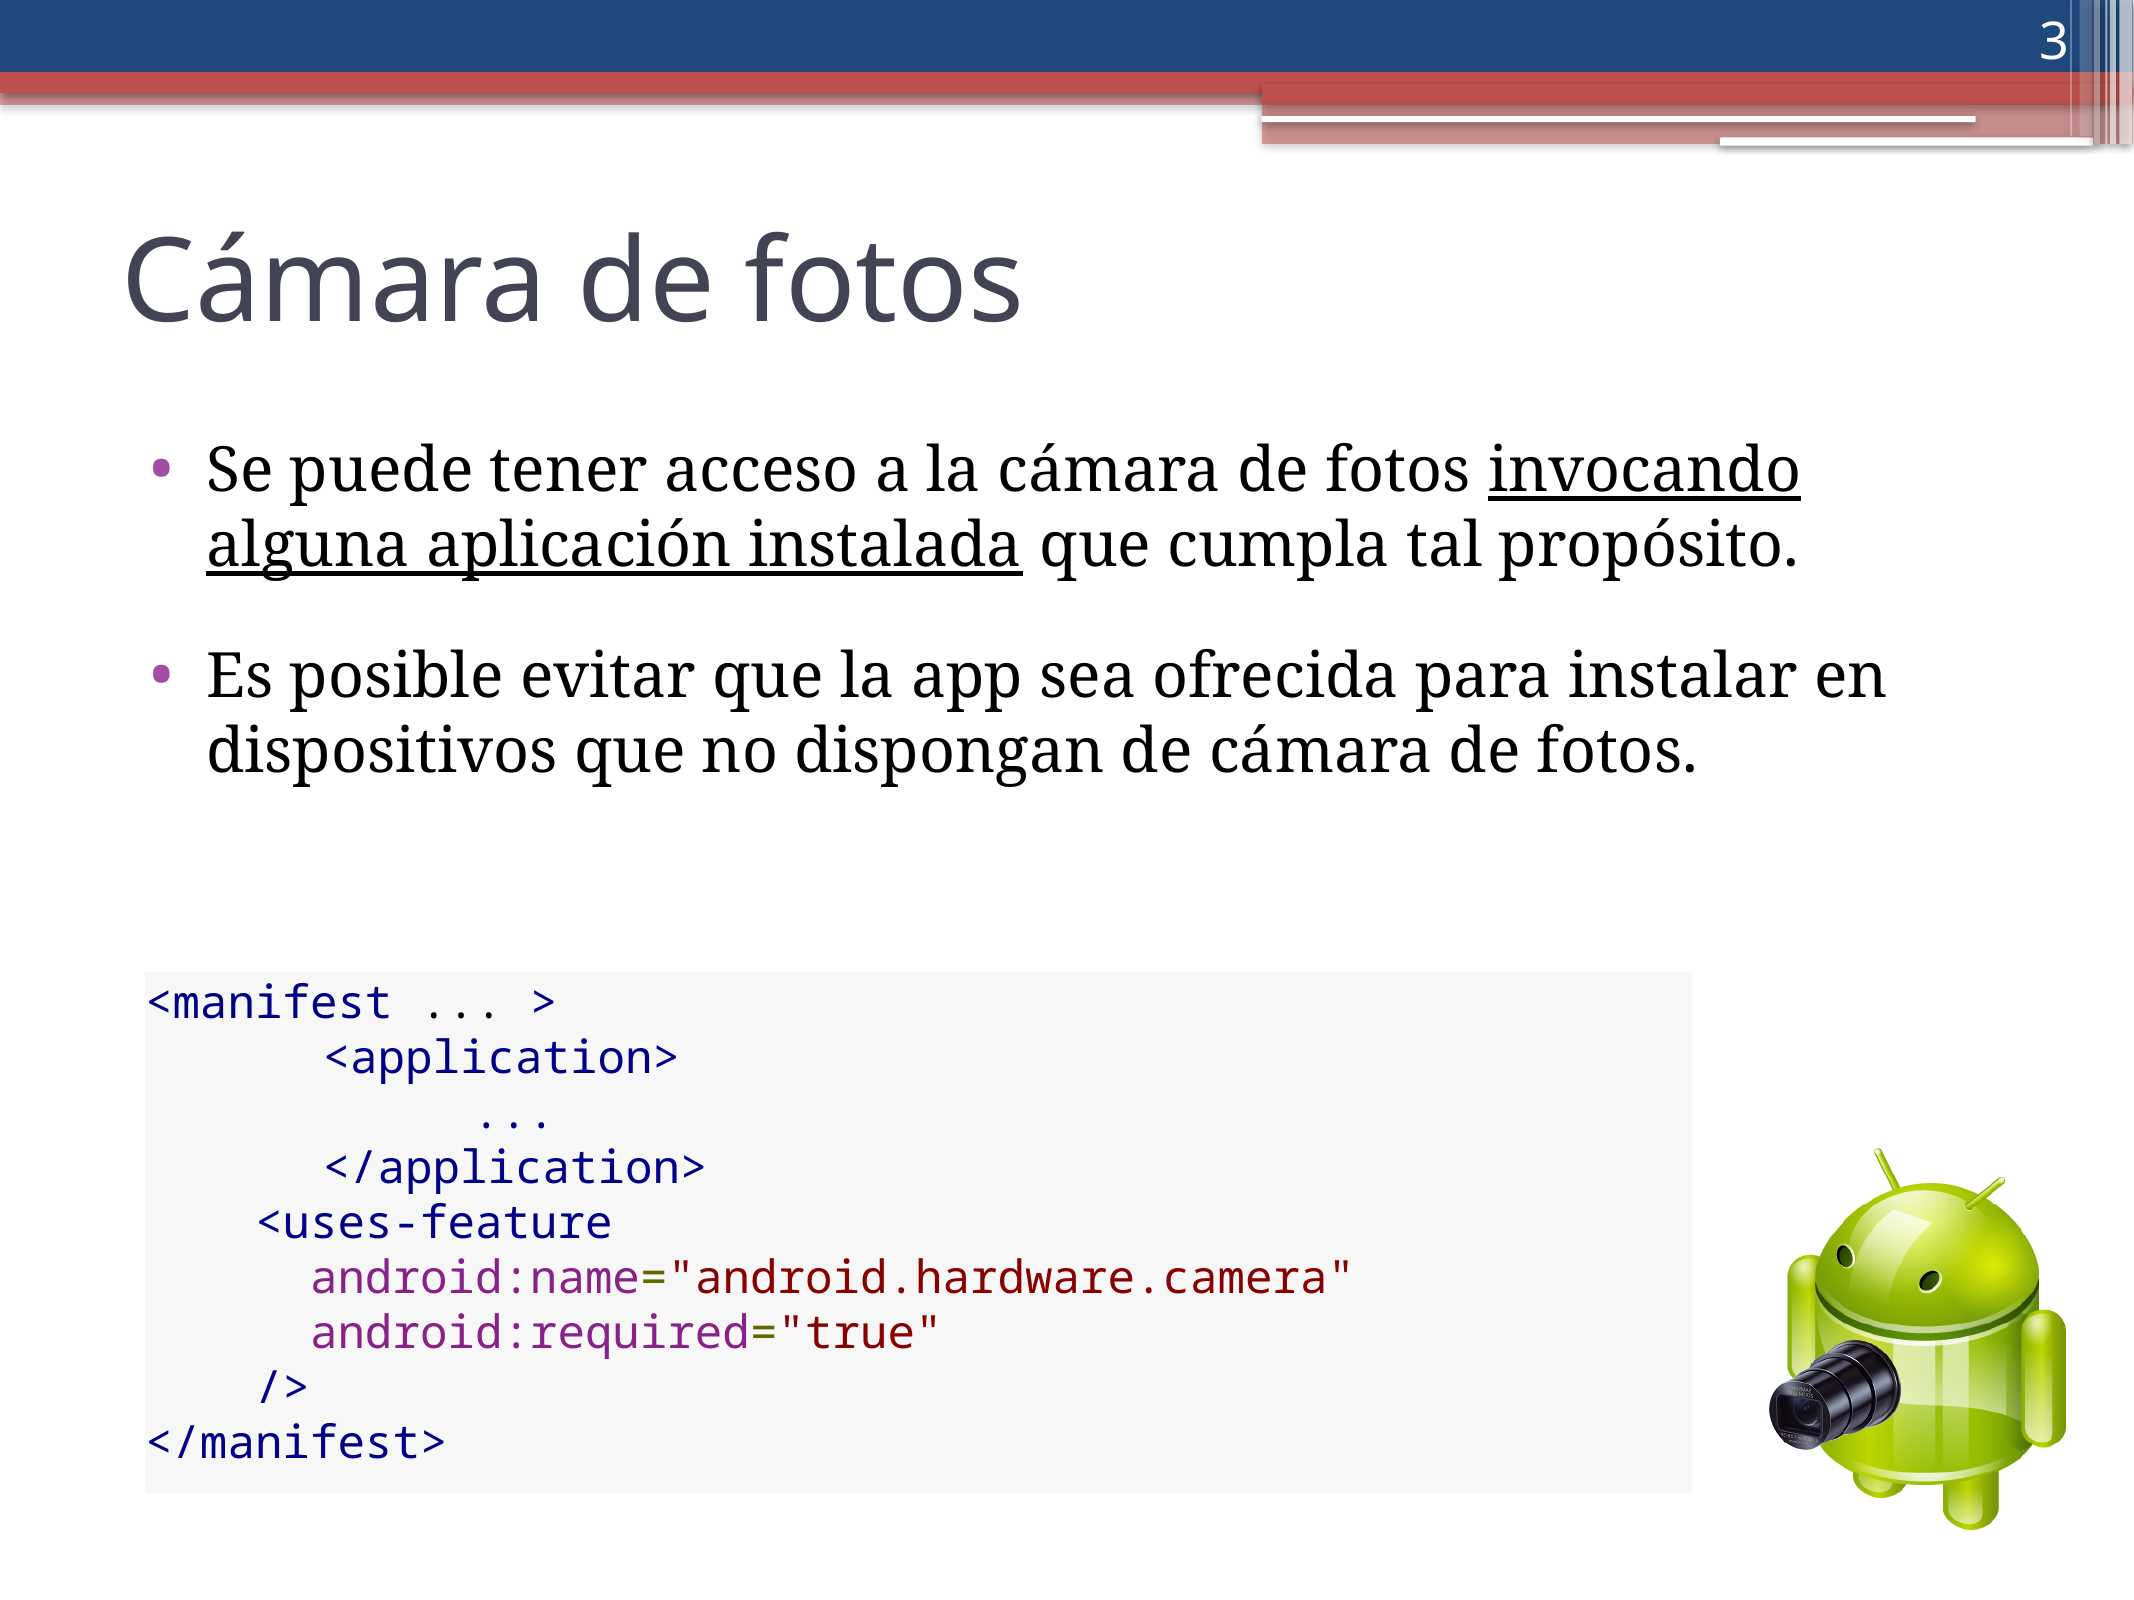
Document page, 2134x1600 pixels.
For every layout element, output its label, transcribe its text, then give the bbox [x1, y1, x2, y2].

picture [1724, 1145, 2111, 1533]
text_box Se puede tener acceso a la cámara de fotos invocando alguna aplicación instalada que cumpla tal propósito. [106, 421, 2027, 658]
text_box ‹#› [1907, 0, 2085, 86]
text_box Es posible evitar que la app sea ofrecida para instalar en dispositivos que no dispongan de cámara de fotos. [106, 627, 1955, 972]
text_box <manifest ... > <application> ... </application> <uses-feature android:name="android.hardware.camera" android:required="true" /> </manifest> [145, 972, 1693, 1494]
text_box Cámara de fotos [106, 150, 2027, 399]
